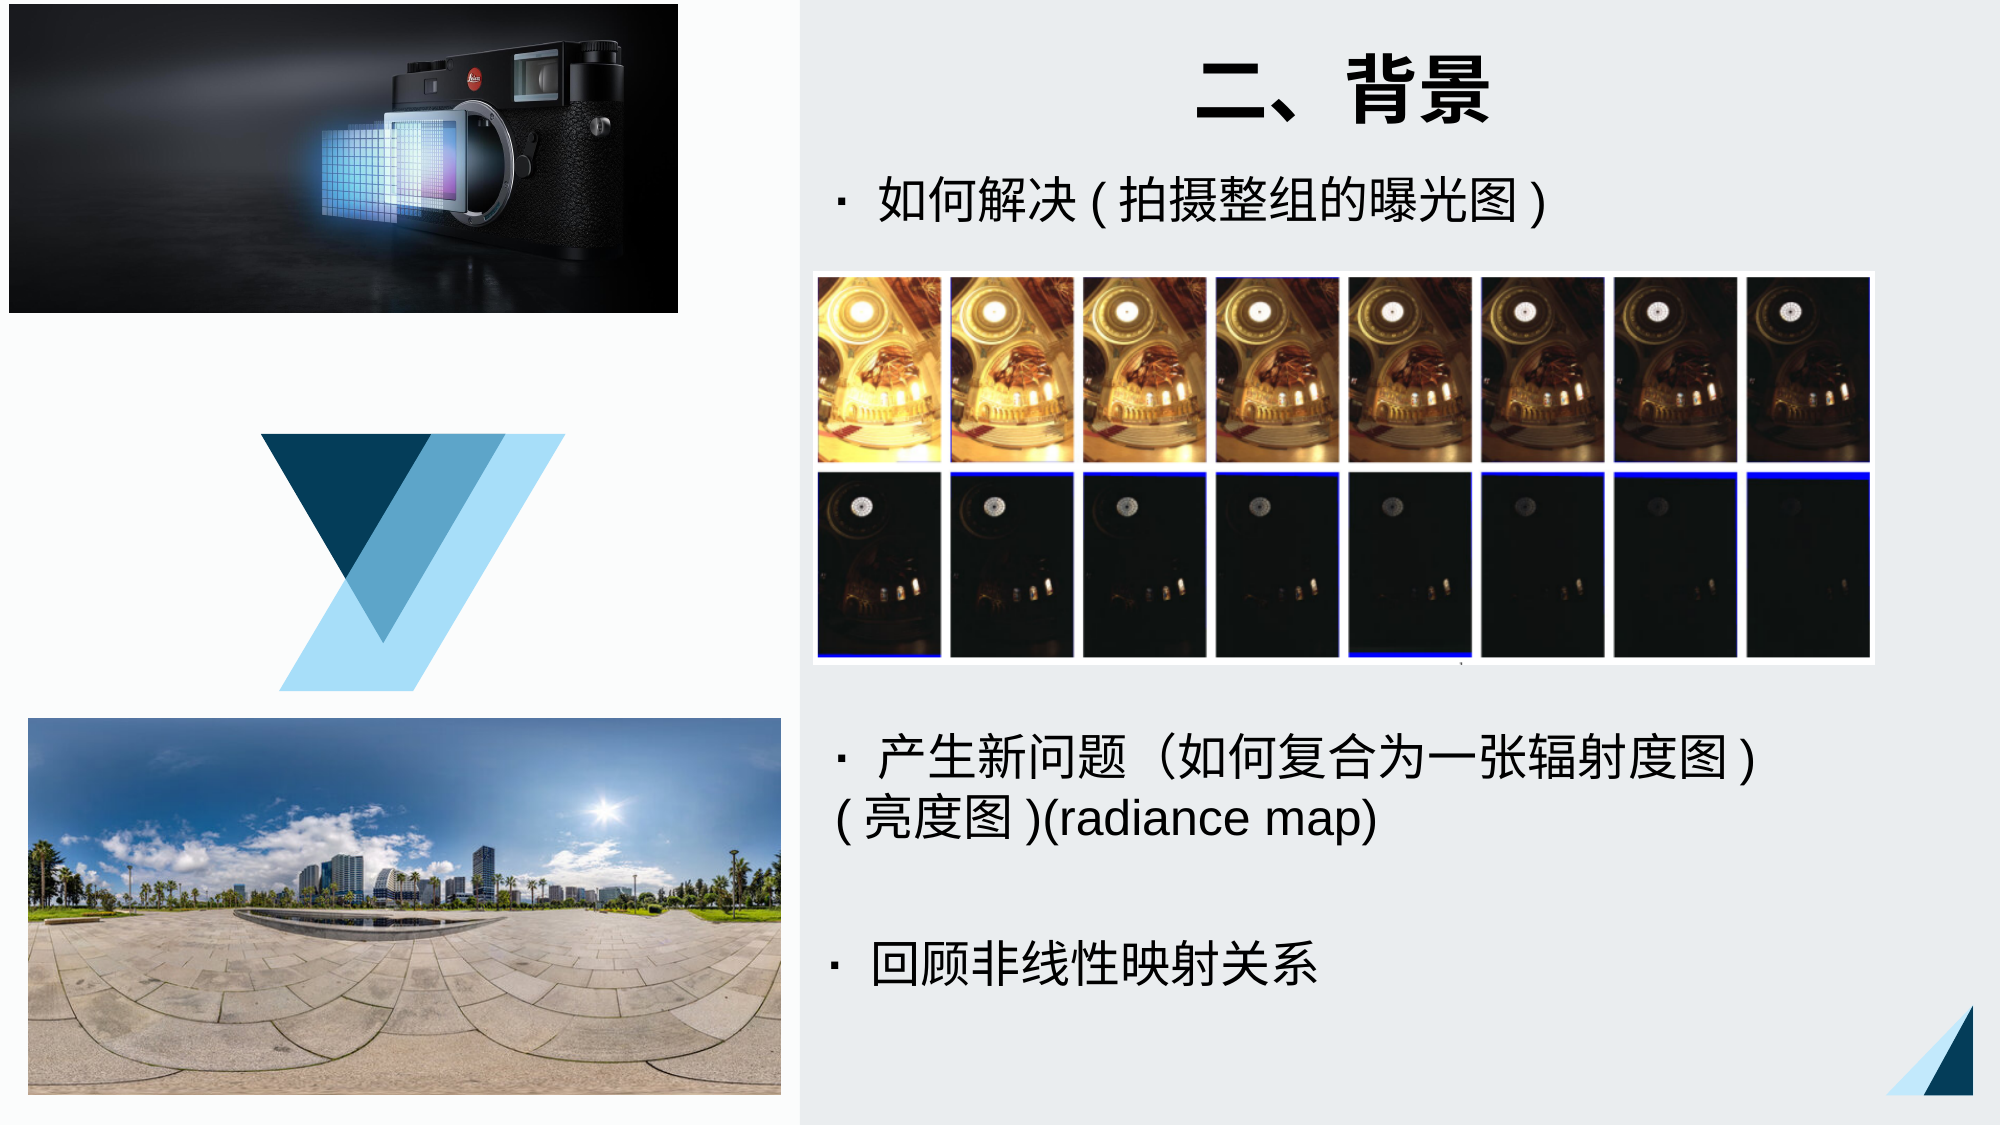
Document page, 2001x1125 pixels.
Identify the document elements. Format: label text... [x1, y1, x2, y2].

picture [28, 718, 781, 1095]
text_box · 如何解决(拍摄整组的曝光图) [820, 161, 1913, 236]
picture [813, 270, 1875, 665]
picture [9, 4, 678, 314]
text_box · 回顾非线性映射关系 [813, 925, 1907, 1000]
text_box 二、背景 [1007, 34, 1681, 140]
text_box · 产生新问题（如何复合为一张辐射度图) (亮度图)(radiance map) [820, 718, 1994, 854]
